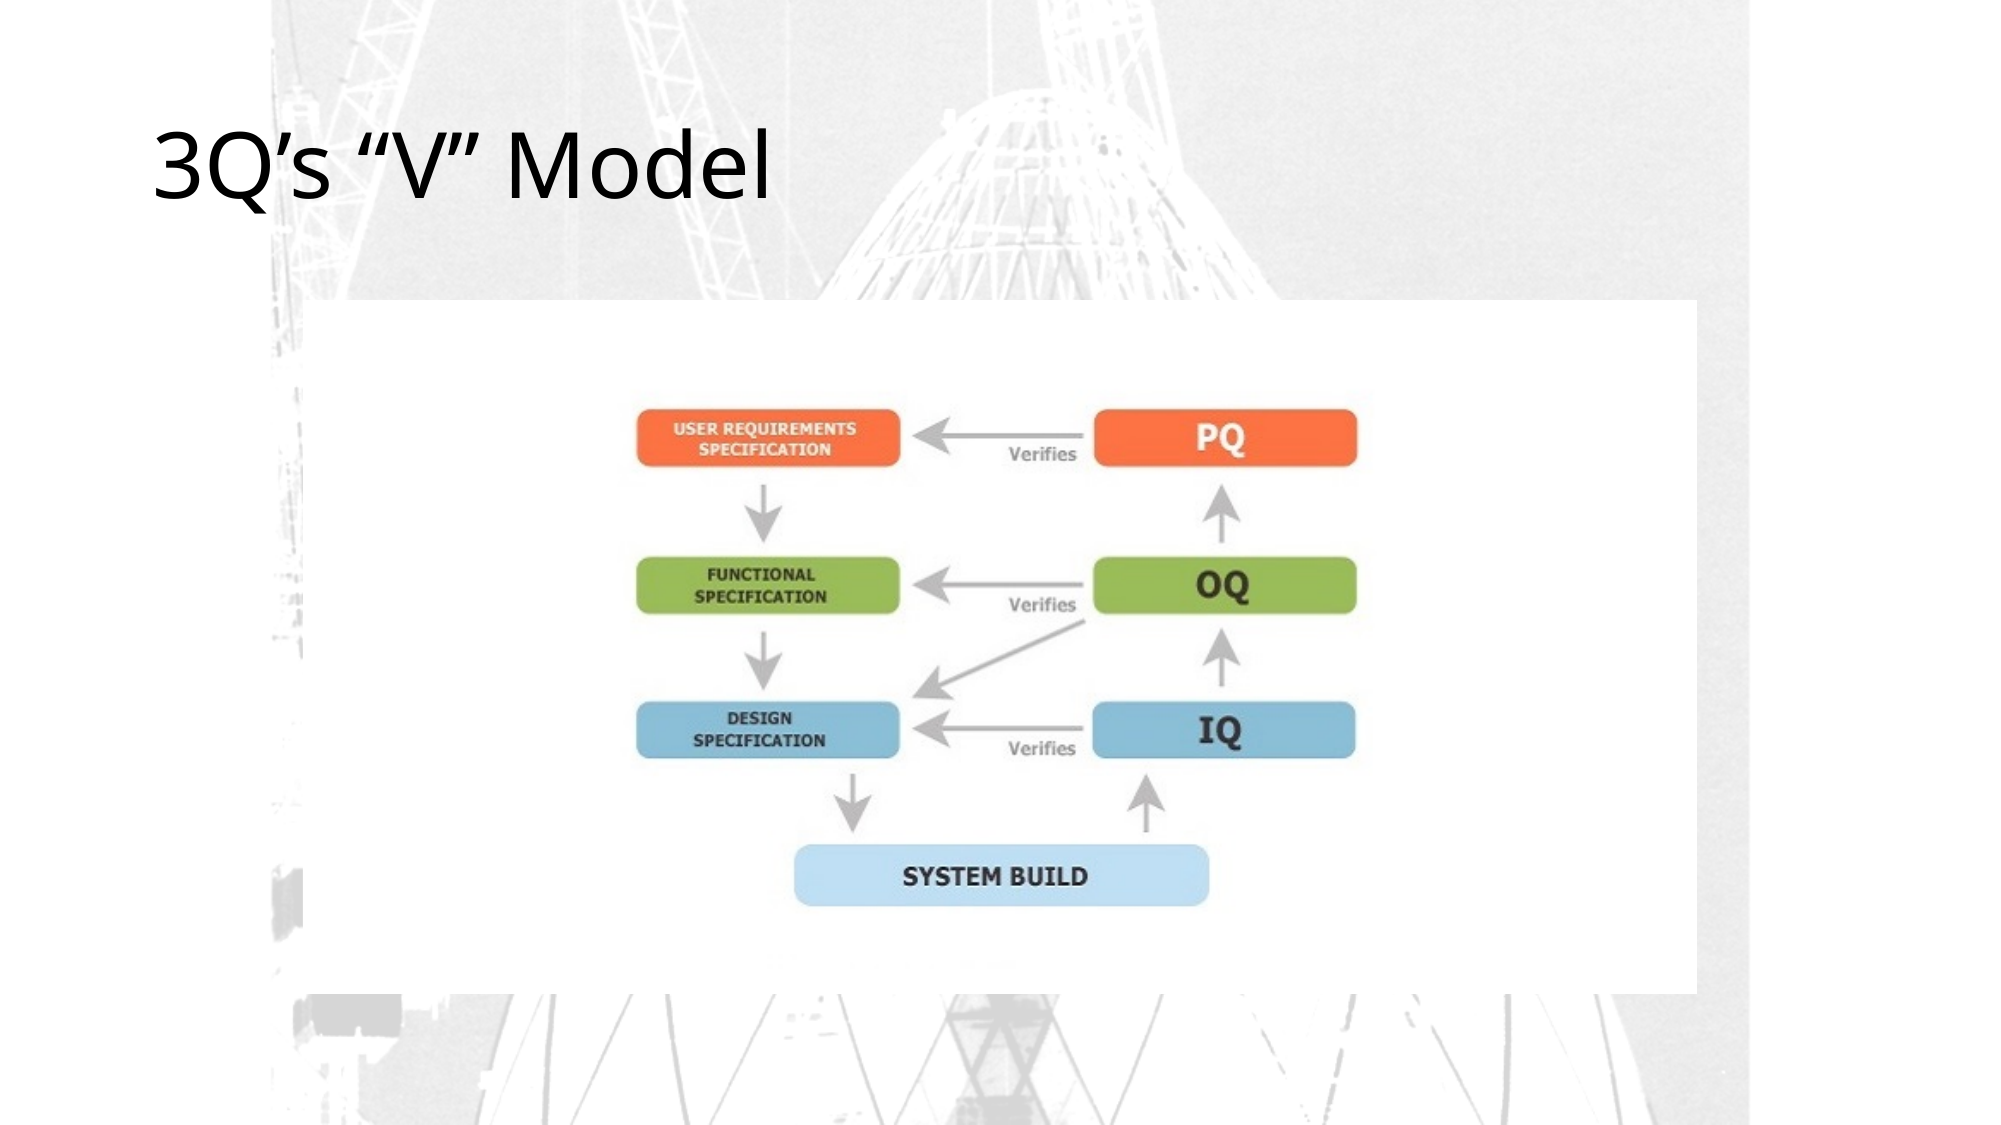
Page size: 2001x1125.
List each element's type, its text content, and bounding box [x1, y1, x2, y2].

title 3Q’s “V” Model [137, 59, 1863, 278]
picture [302, 299, 1697, 994]
